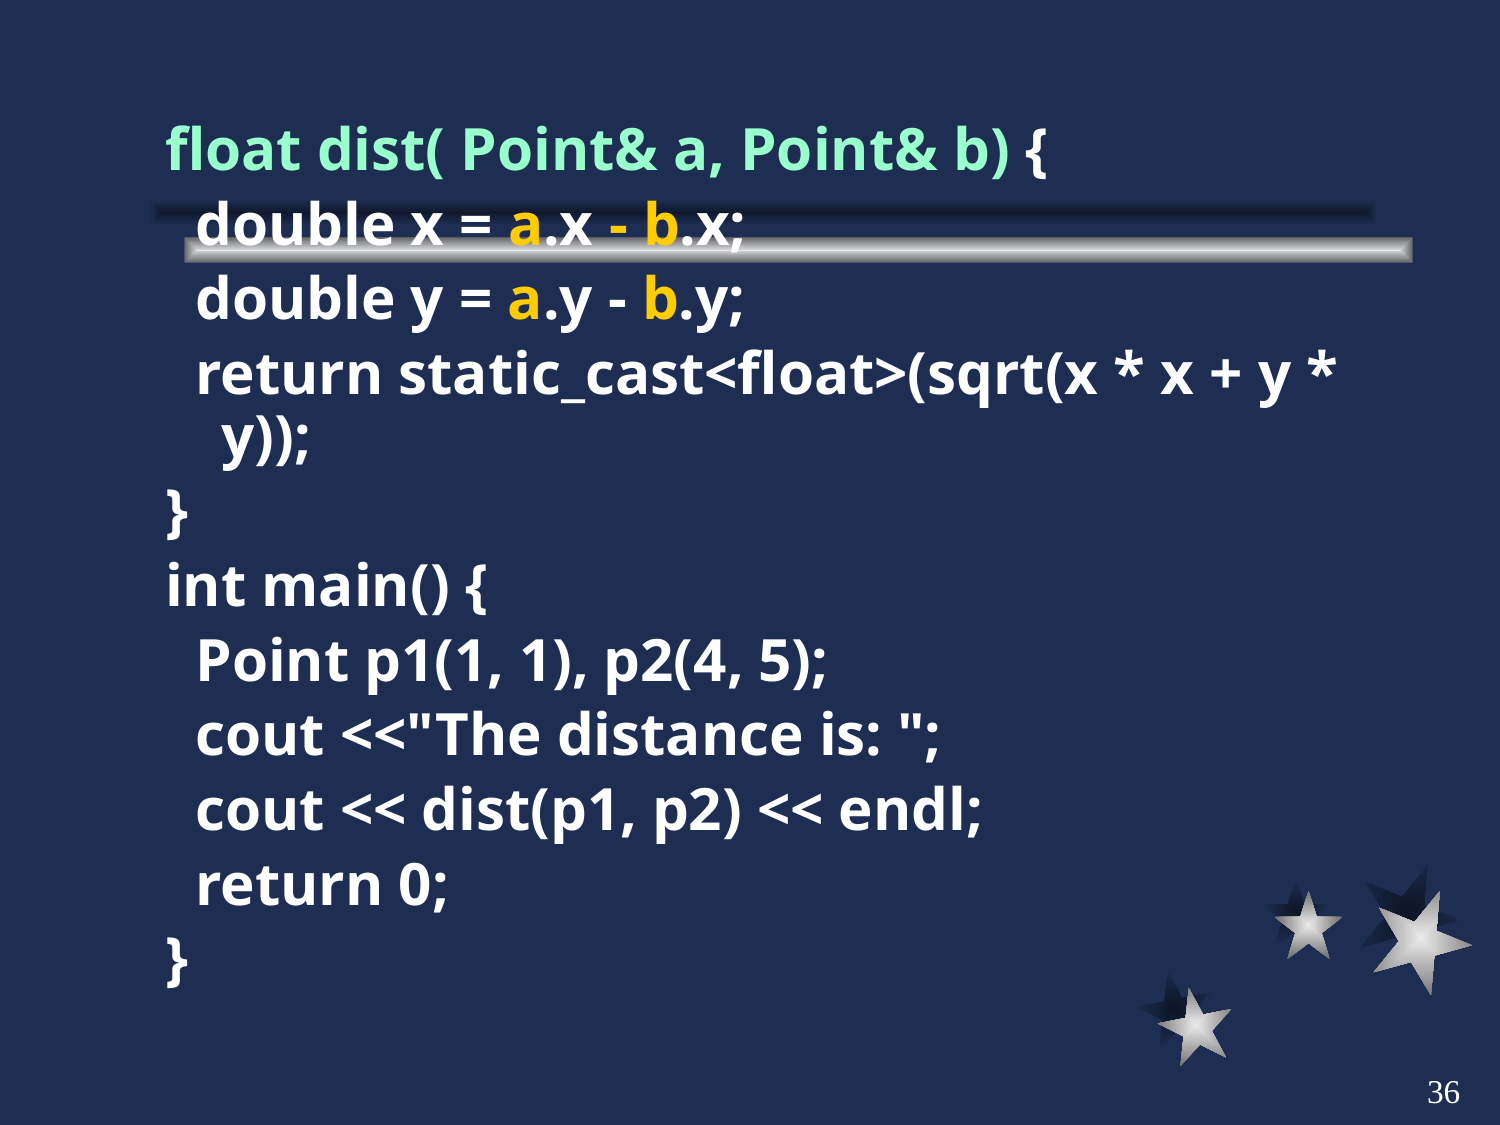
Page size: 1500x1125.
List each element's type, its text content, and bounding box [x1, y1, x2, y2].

list float dist( Point& a, Point& b) { double x = a.x - b.x; double y = a.y - b.y; return static_cast<float>(sqrt(x * x + y * y)); } int main() { Point p1(1, 1), p2(4, 5); cout <<"The distance is: "; cout << dist(p1, p2) << endl; return 0; } [150, 112, 1425, 1050]
text_box 36 [1412, 1062, 1500, 1118]
